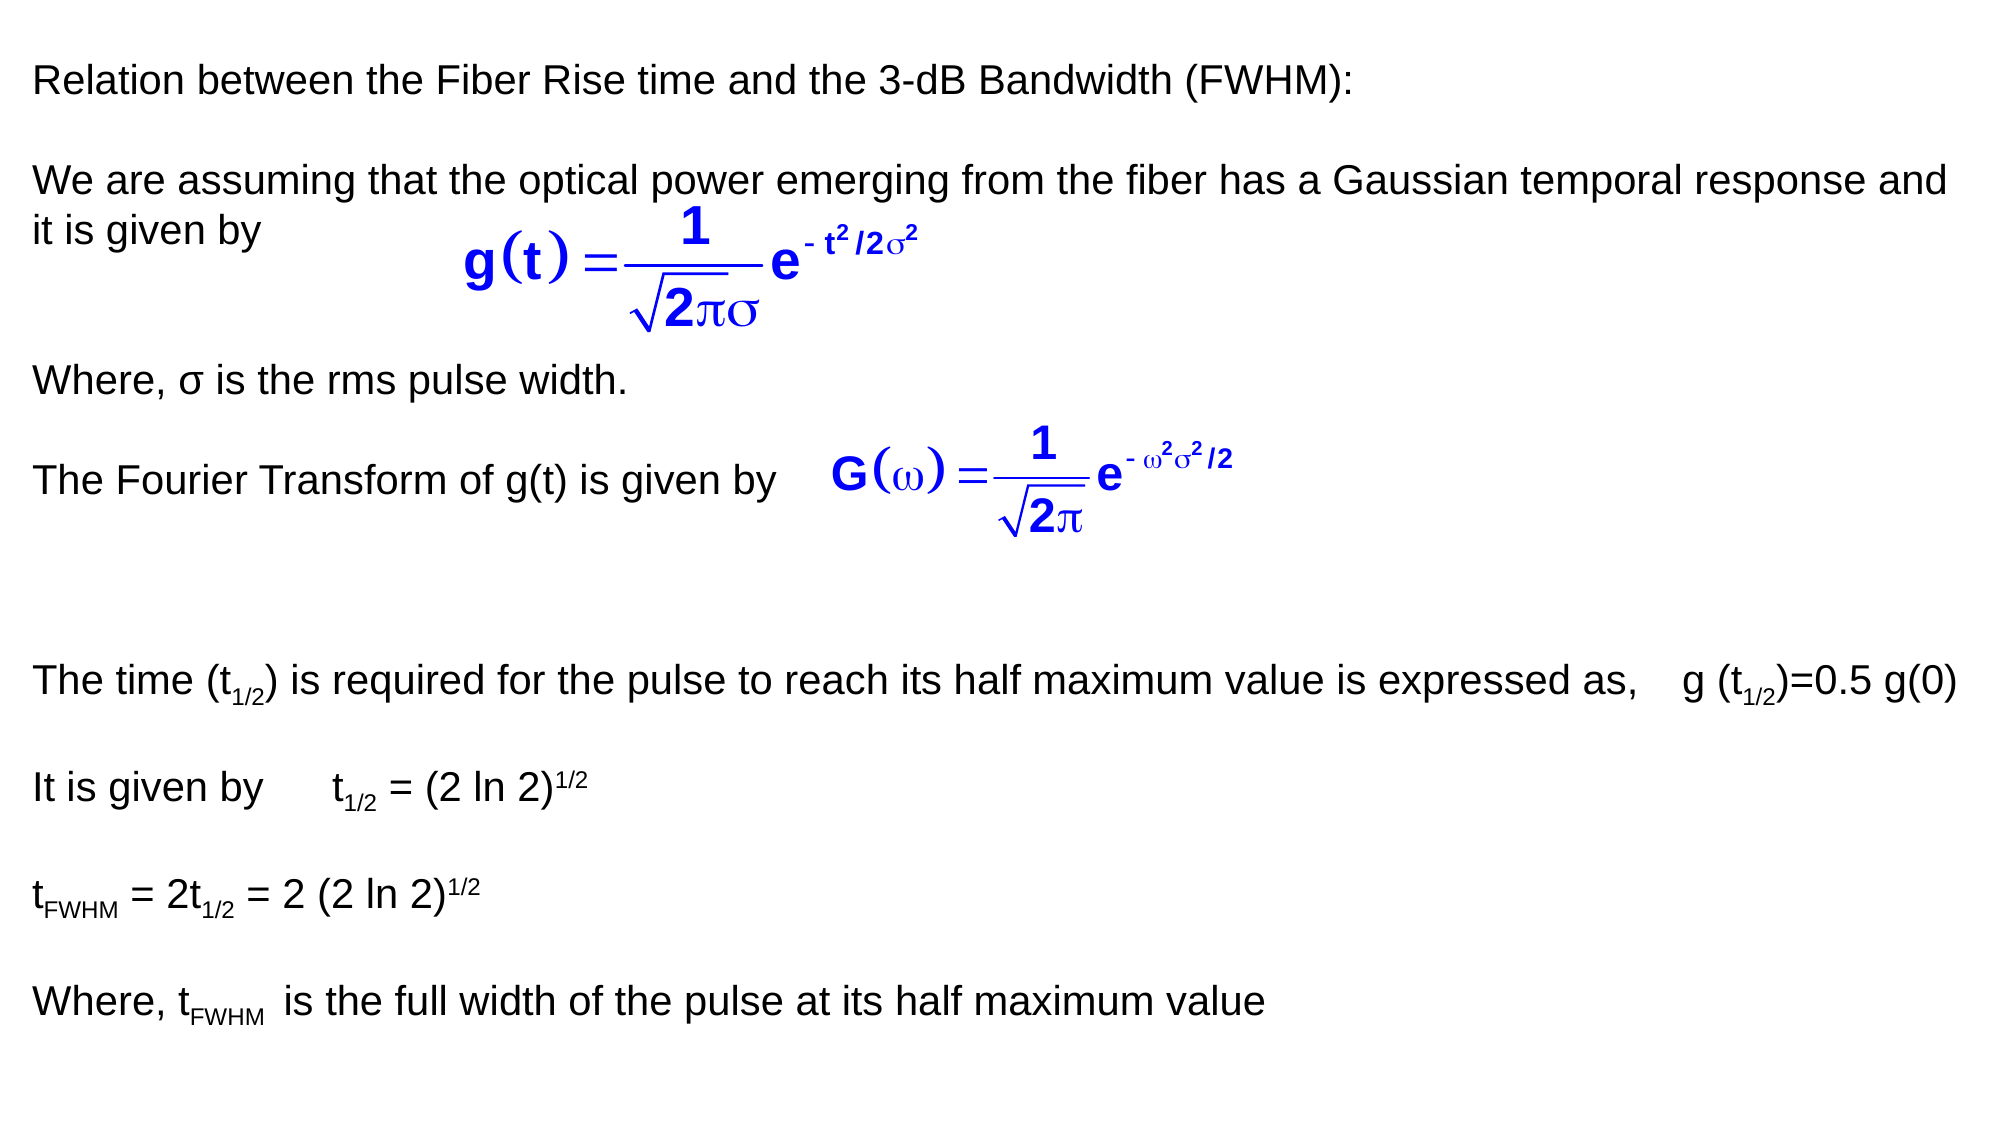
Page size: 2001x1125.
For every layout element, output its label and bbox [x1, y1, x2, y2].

text_box [824, 413, 1241, 547]
text_box [456, 192, 931, 344]
